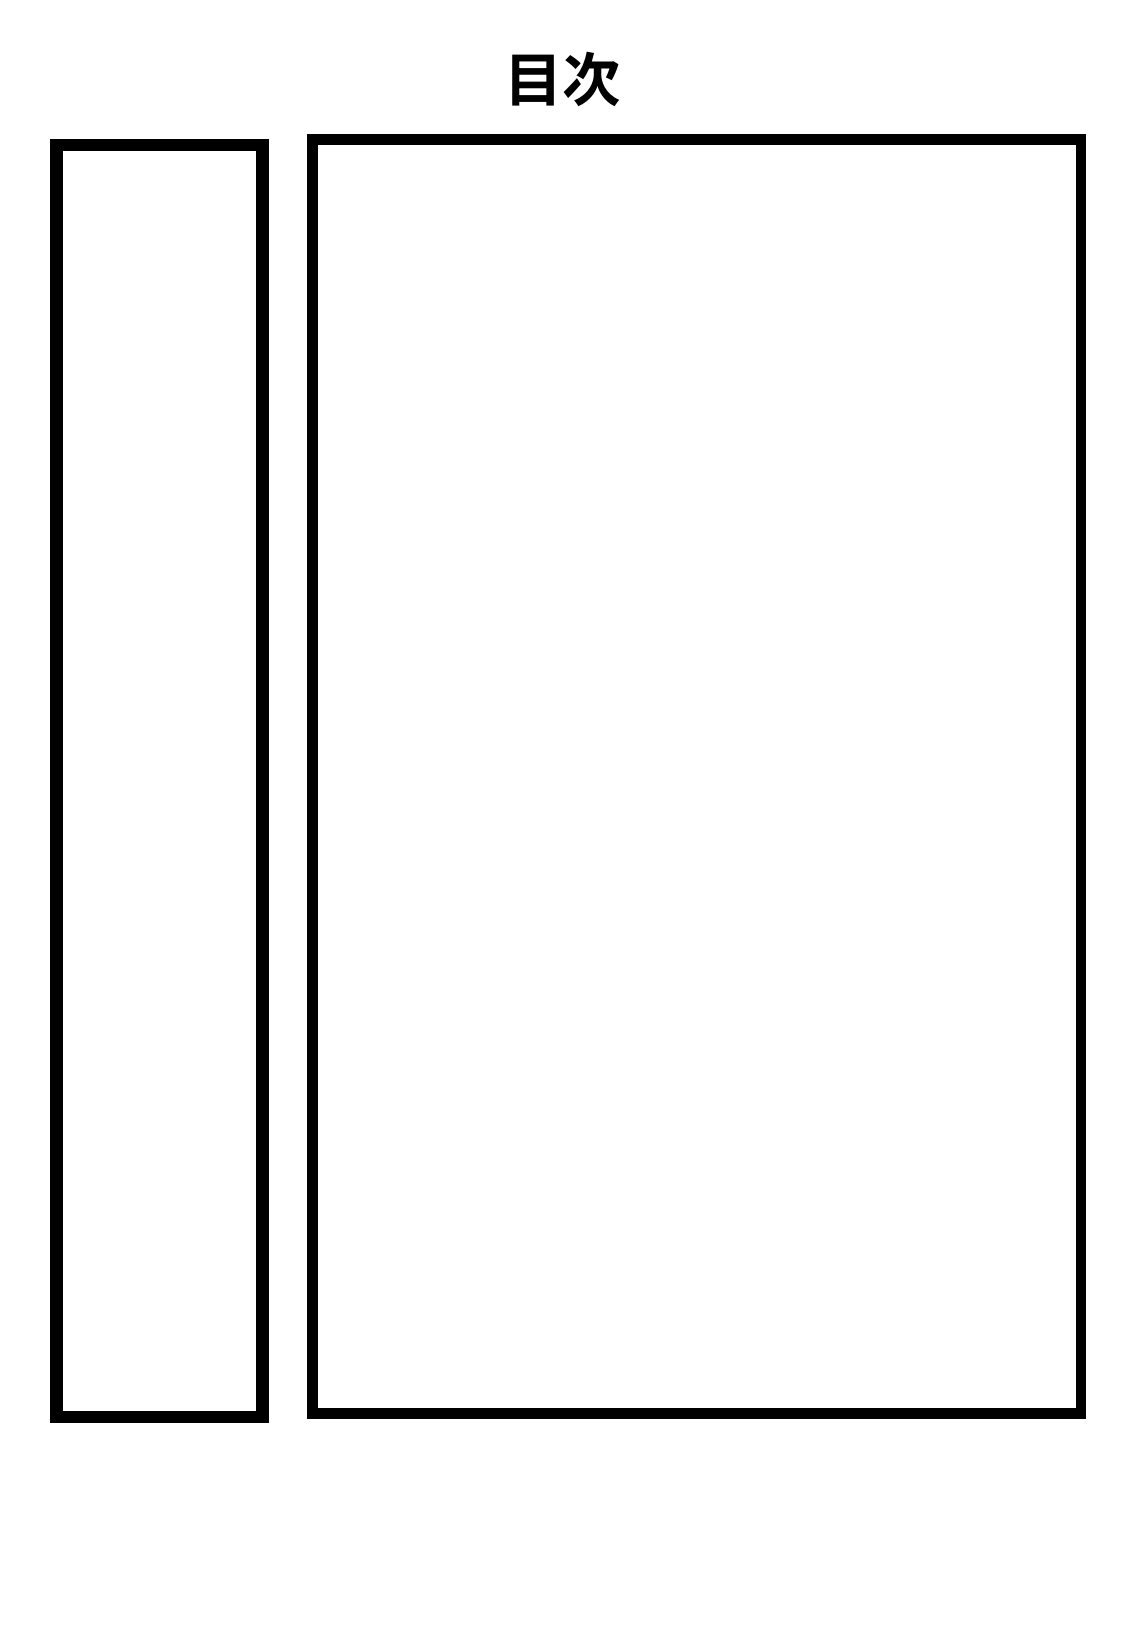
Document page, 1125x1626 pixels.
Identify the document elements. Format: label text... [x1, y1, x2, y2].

text_box [50, 139, 269, 1423]
text_box 目次 [342, 36, 783, 121]
text_box [307, 134, 1086, 1419]
